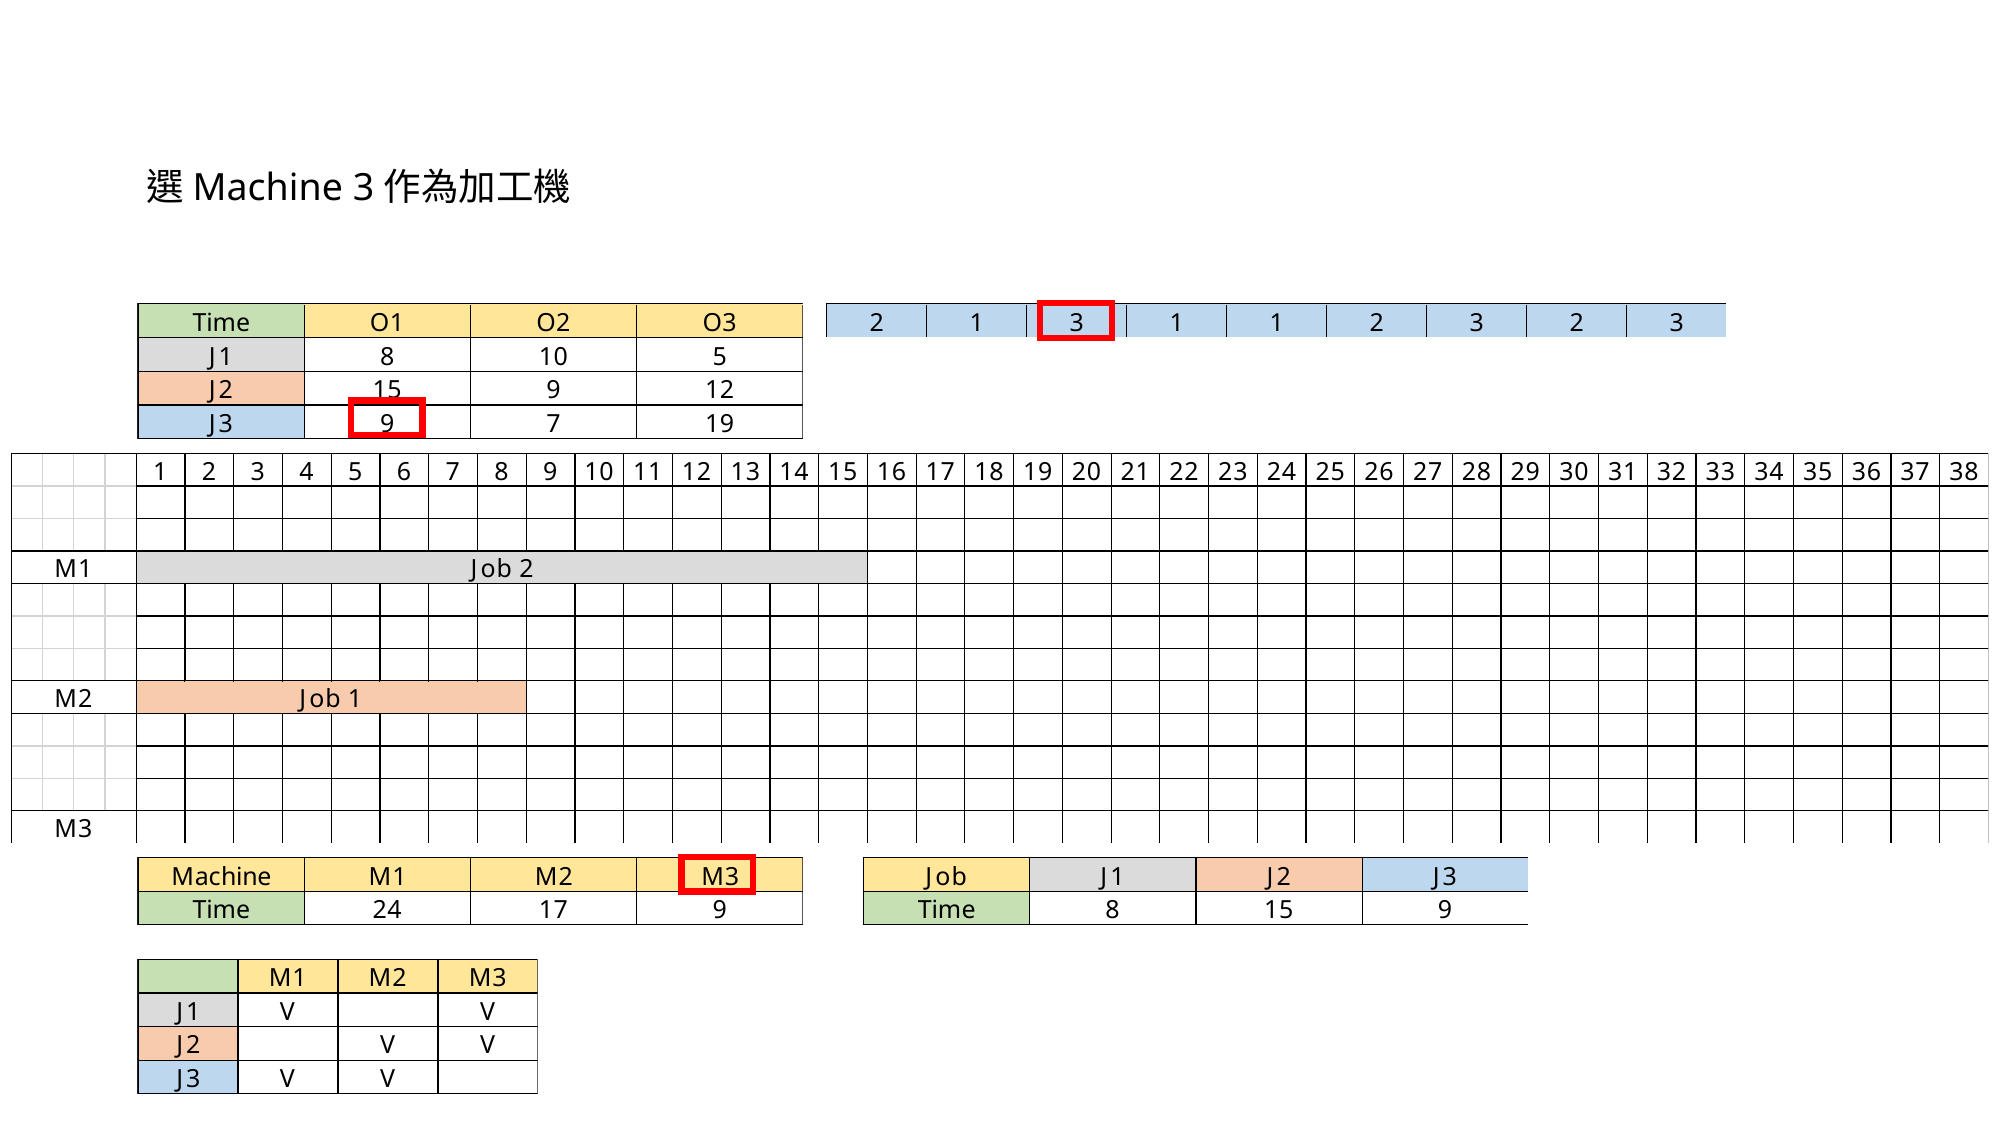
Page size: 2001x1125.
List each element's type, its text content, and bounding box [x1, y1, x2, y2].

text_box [137, 958, 539, 1095]
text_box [137, 303, 804, 440]
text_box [825, 303, 1728, 339]
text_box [10, 452, 1990, 844]
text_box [862, 857, 1530, 926]
text_box 選Machine 3作為加工機 [131, 155, 586, 215]
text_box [137, 857, 804, 926]
